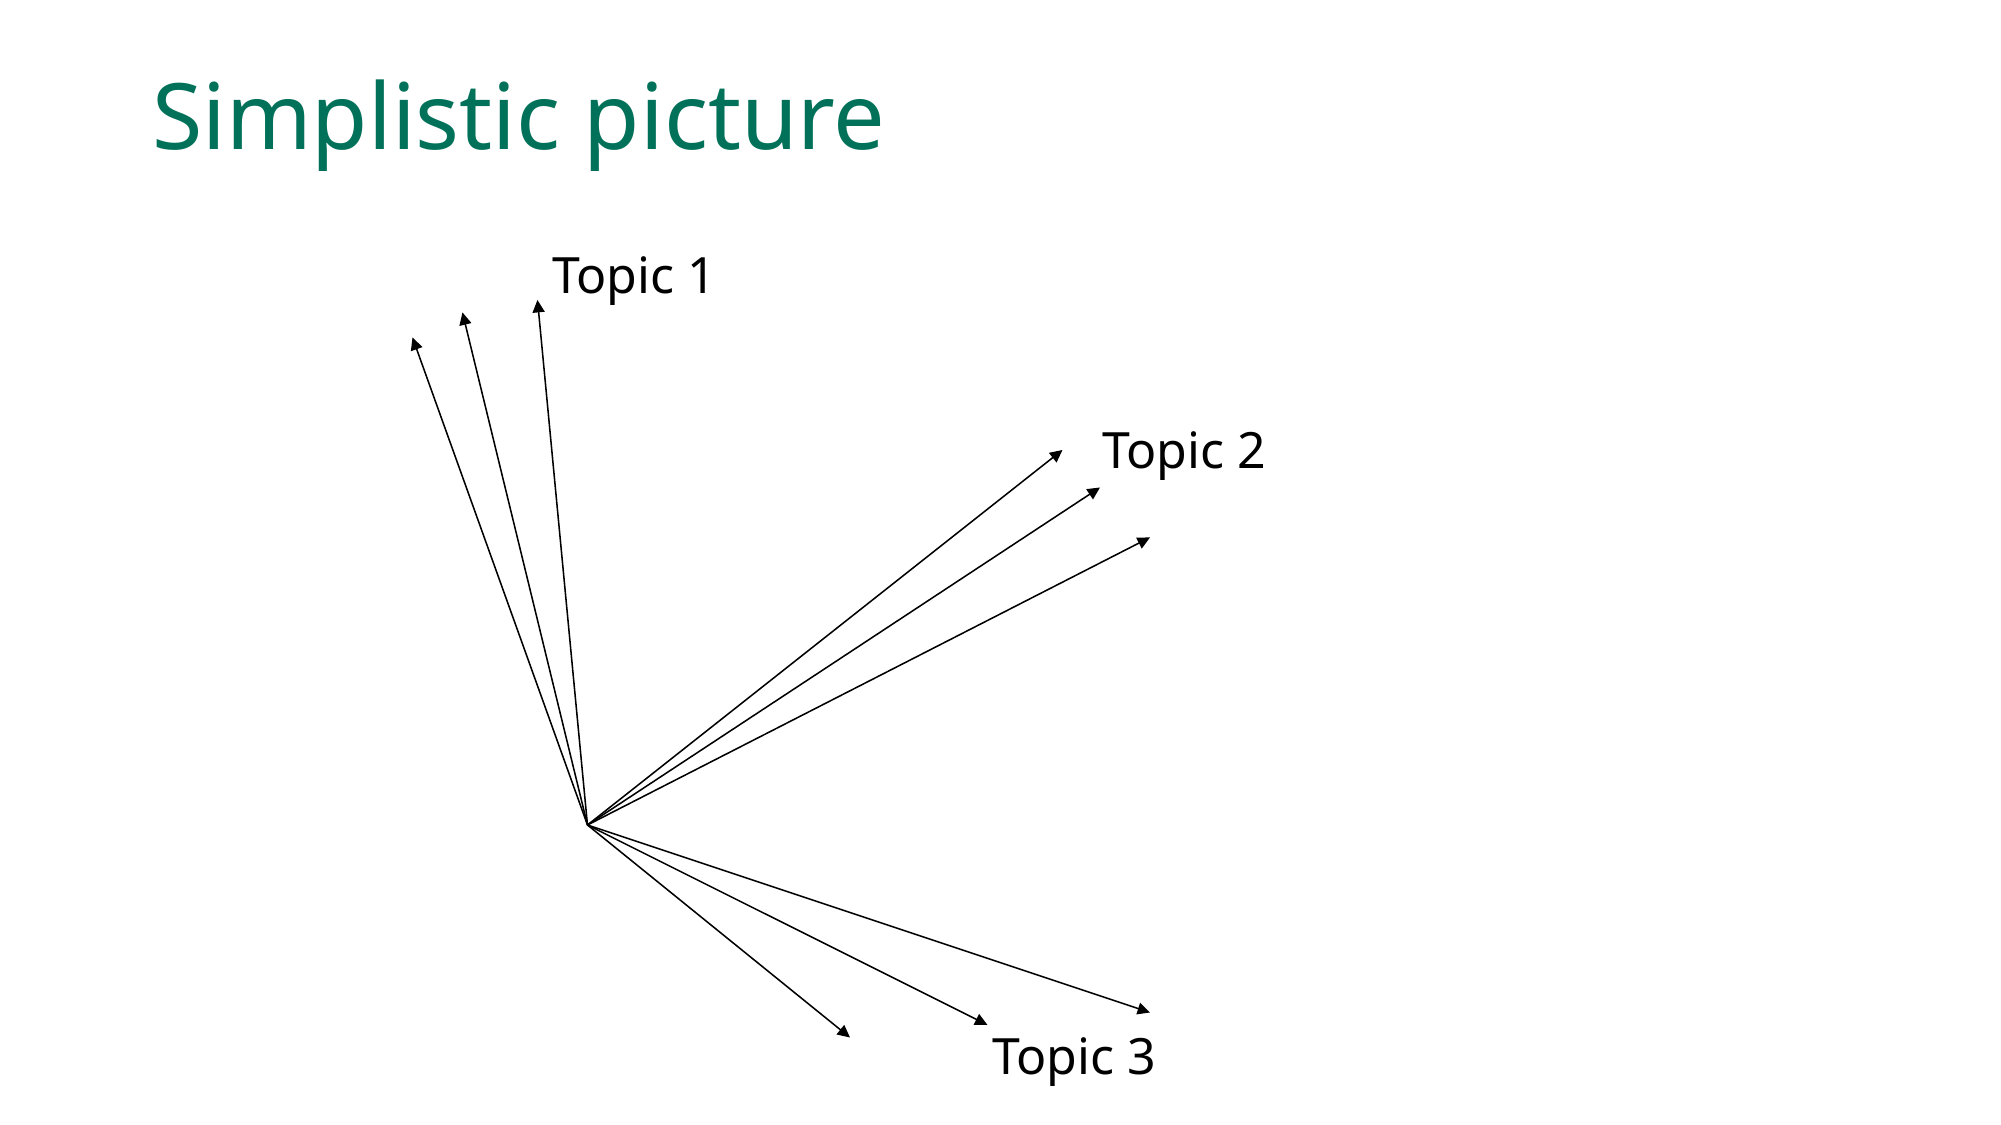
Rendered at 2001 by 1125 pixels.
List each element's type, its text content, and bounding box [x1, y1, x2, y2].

text_box Topic 1 [545, 243, 723, 304]
text_box [410, 337, 585, 819]
text_box [532, 299, 588, 824]
text_box [588, 826, 850, 1038]
text_box [459, 312, 586, 820]
text_box Topic 2 [1095, 418, 1273, 479]
text_box [592, 827, 987, 1025]
title Simplistic picture [137, 59, 1863, 180]
text_box [587, 824, 1150, 1015]
text_box [592, 450, 1063, 821]
text_box [588, 537, 1150, 825]
text_box Topic 3 [985, 1024, 1163, 1086]
text_box [590, 487, 1100, 823]
